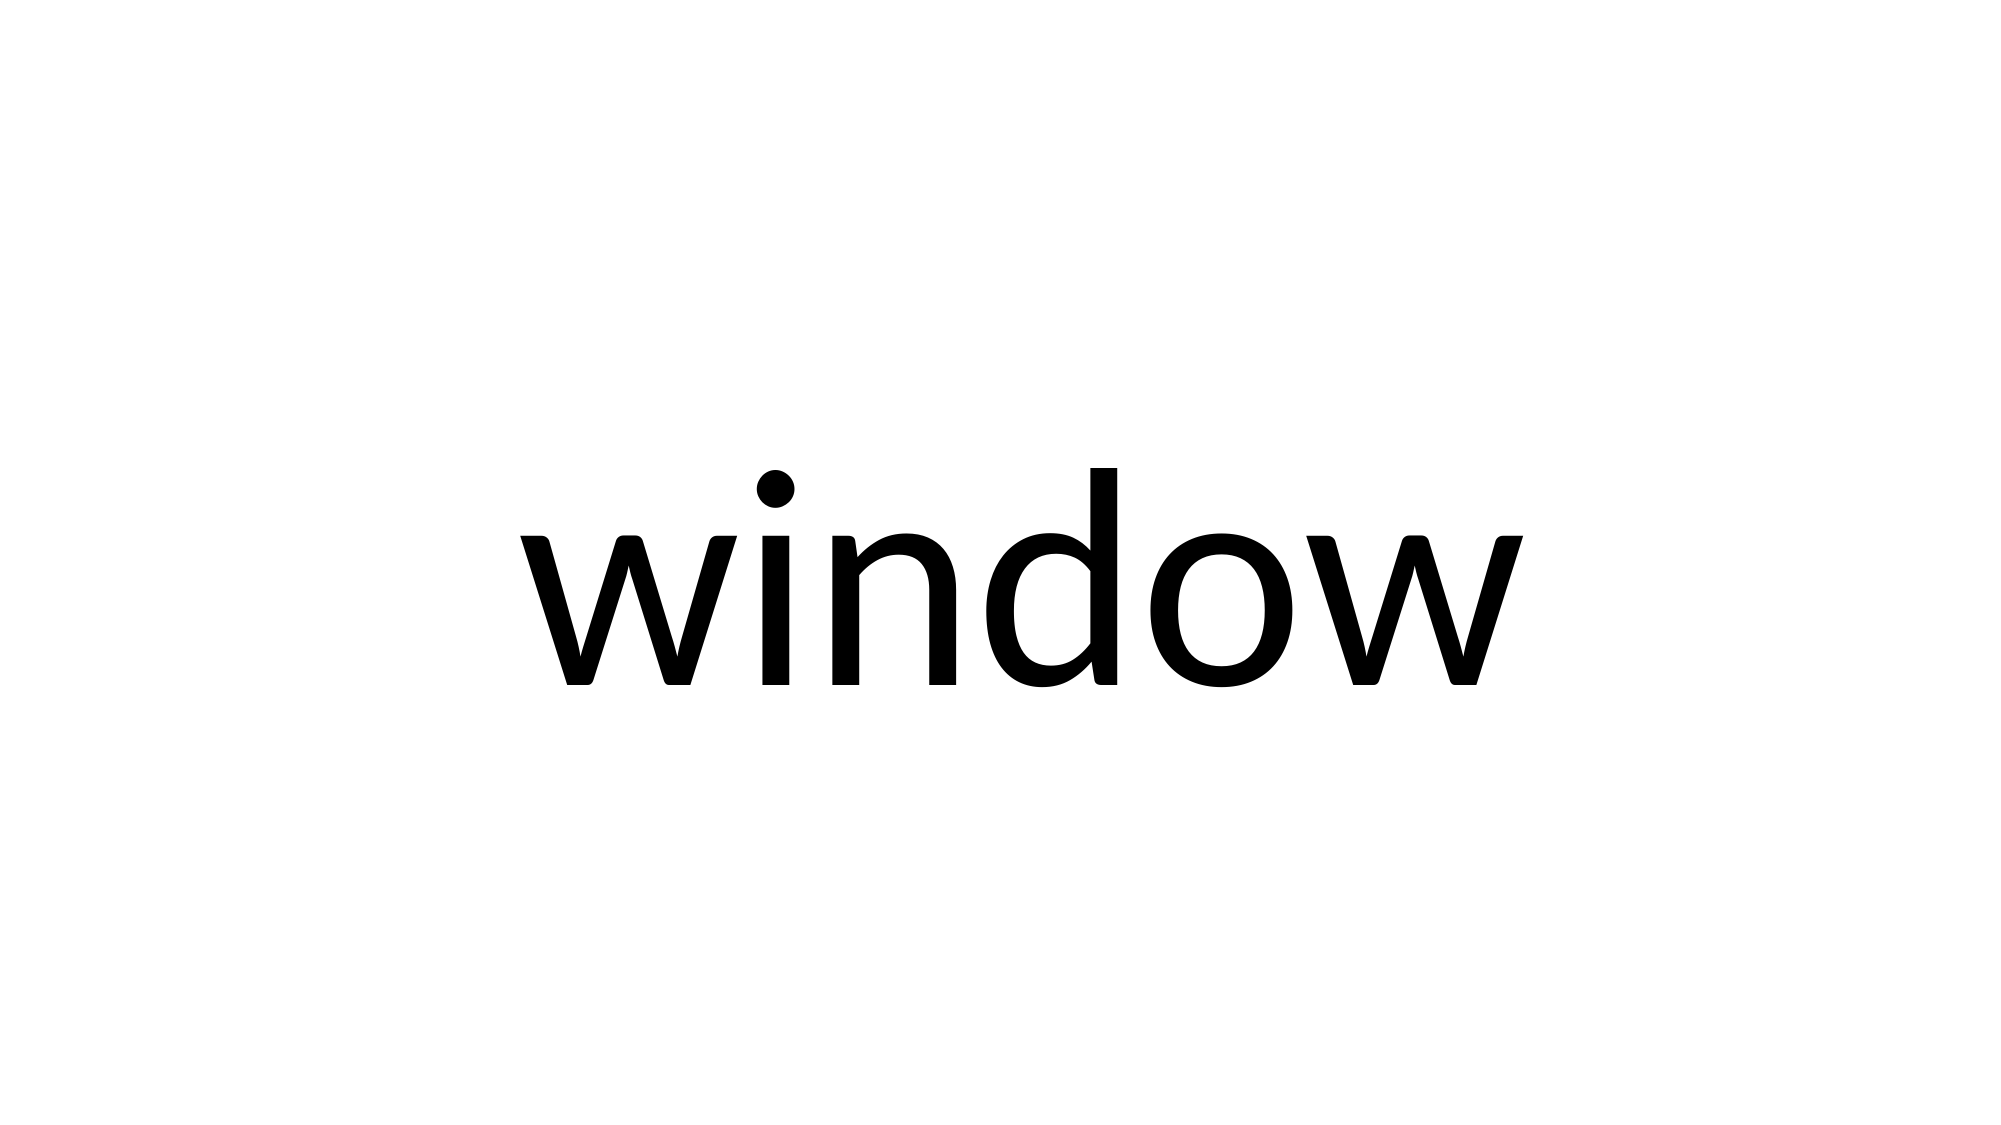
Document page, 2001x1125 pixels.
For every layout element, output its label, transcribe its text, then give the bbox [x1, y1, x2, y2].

text_box [472, 12, 1573, 1113]
text_box window [502, 365, 1543, 756]
